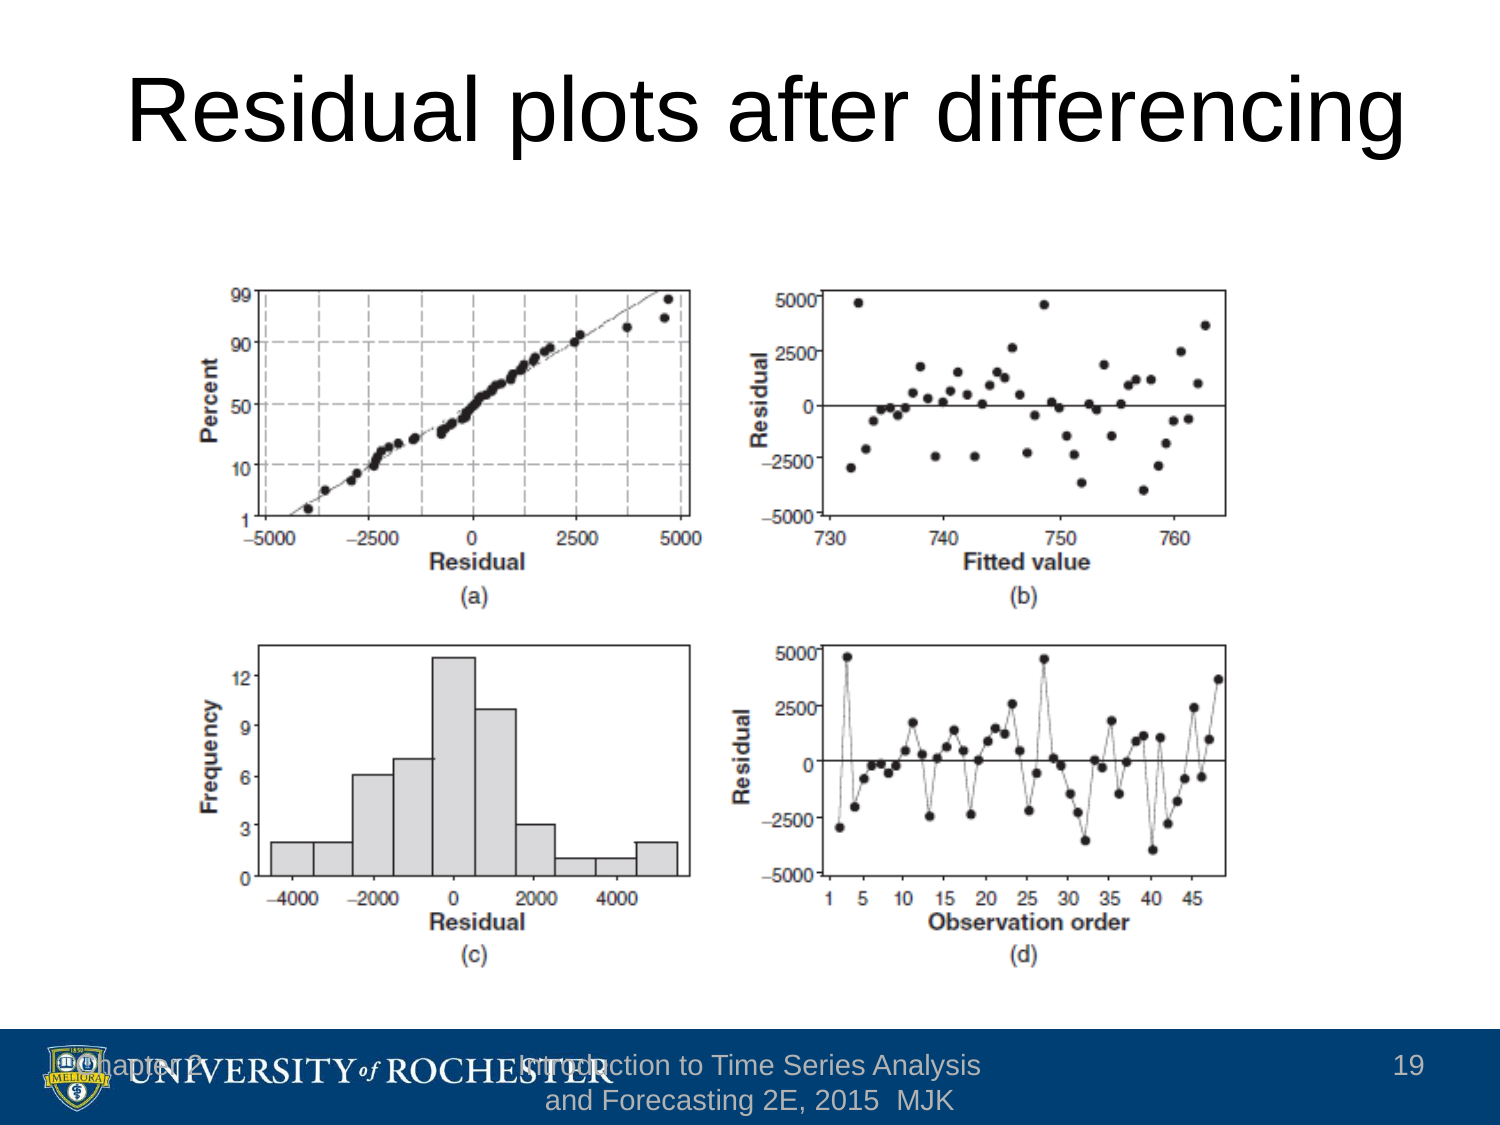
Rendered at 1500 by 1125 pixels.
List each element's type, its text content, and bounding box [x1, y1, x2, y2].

picture [24, 274, 1383, 973]
slide_number Chapter 2 [75, 1046, 420, 1103]
picture [0, 1029, 1500, 1125]
footer Introduction to Time Series Analysis and Forecasting 2E, 2015 MJK [510, 1046, 990, 1103]
slide_number 19 [1080, 1046, 1425, 1103]
title Residual plots after differencing [125, 50, 1450, 175]
